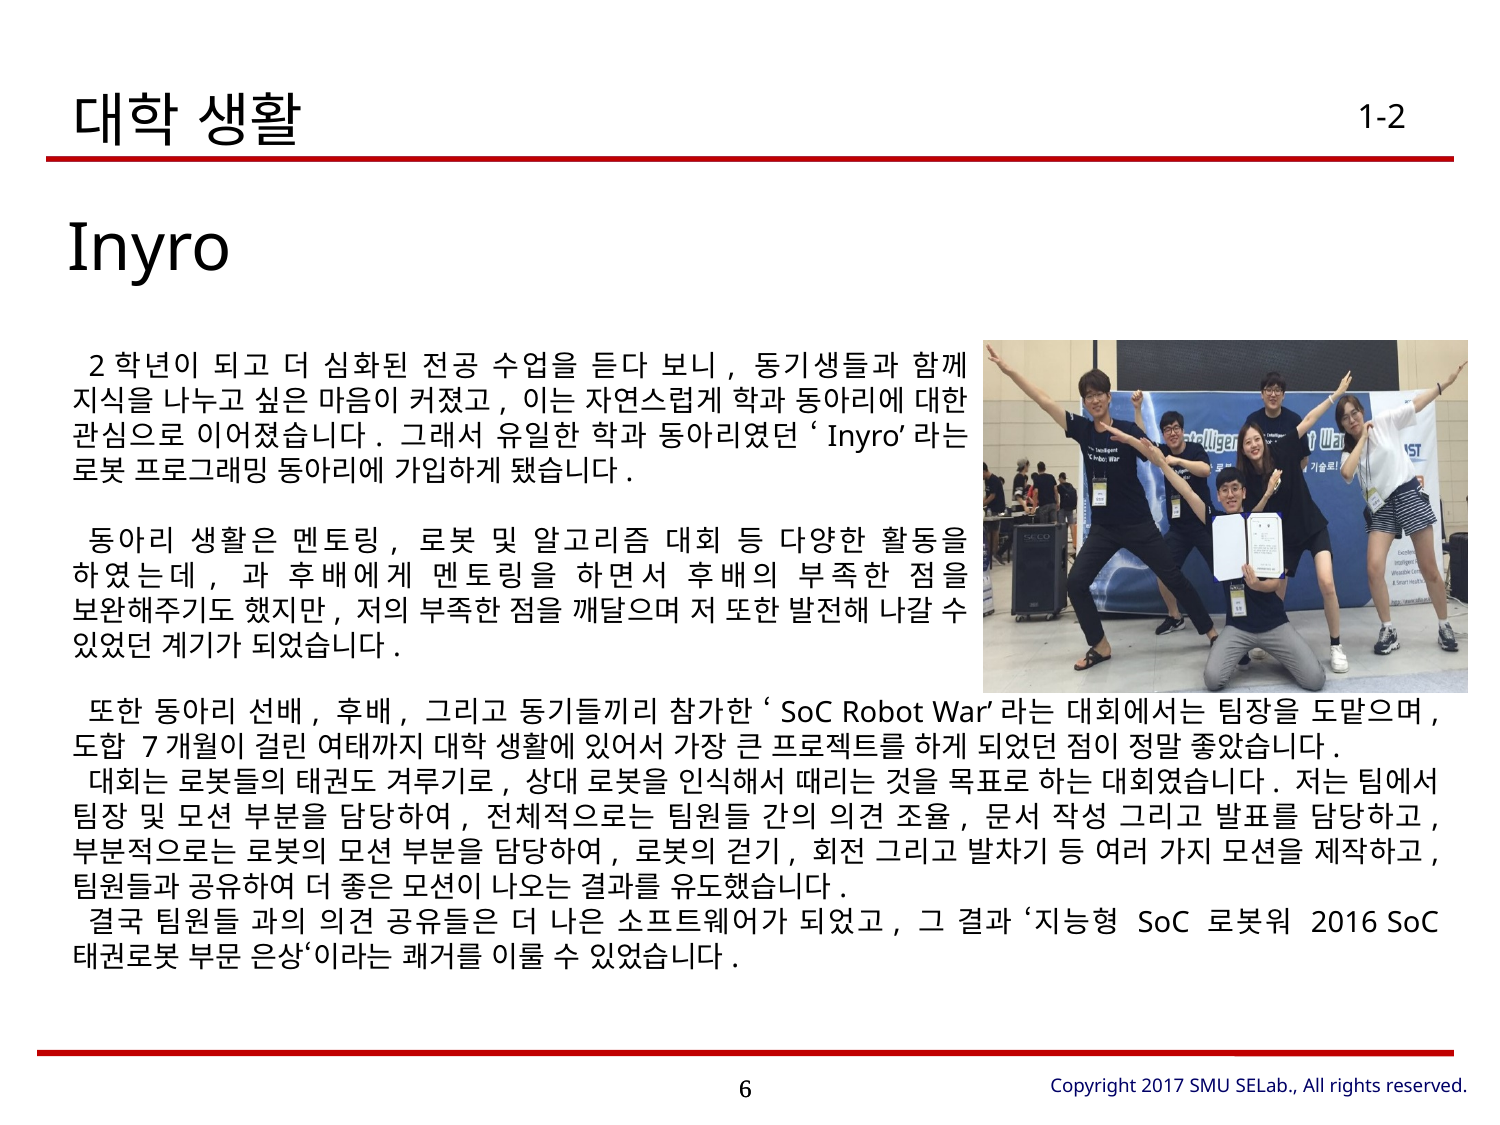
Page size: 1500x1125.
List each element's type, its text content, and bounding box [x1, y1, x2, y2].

text_box Inyro [52, 196, 247, 292]
text_box 1-2 [1342, 73, 1454, 149]
text_box 2학년이 되고 더 심화된 전공 수업을 듣다 보니, 동기생들과 함께 지식을 나누고 싶은 마음이 커졌고, 이는 자연스럽게 학과 동아리에 대한 관심으로 이어졌습니다. 그래서 유일한 학과 동아리였던 ‘Inyro’라는 로봇 프로그래밍 동아리에 가입하게 됐습니다. 동아리 생활은 멘토링, 로봇 및 알고리즘 대회 등 다양한 활동을 하였는데, 과 후배에게 멘토링을 하면서 후배의 부족한 점을 보완해주기도 했지만, 저의 부족한 점을 깨달으며 저 또한 발전해 나갈 수 있었던 계기가 되었습니다. [57, 340, 981, 670]
title 대학 생활 [57, 73, 1191, 149]
footer Copyright 2017 SMU SELab., All rights reserved. [1007, 1060, 1468, 1110]
picture [983, 340, 1468, 693]
text_box 또한 동아리 선배, 후배, 그리고 동기들끼리 참가한 ‘SoC Robot War’라는 대회에서는 팀장을 도맡으며, 도합 7개월이 걸린 여태까지 대학 생활에 있어서 가장 큰 프로젝트를 하게 되었던 점이 정말 좋았습니다. 대회는 로봇들의 태권도 겨루기로, 상대 로봇을 인식해서 때리는 것을 목표로 하는 대회였습니다. 저는 팀에서 팀장 및 모션 부분을 담당하여, 전체적으로는 팀원들 간의 의견 조율, 문서 작성 그리고 발표를 담당하고, 부분적으로는 로봇의 모션 부분을 담당하여, 로봇의 걷기, 회전 그리고 발차기 등 여러 가지 모션을 제작하고, 팀원들과 공유하여 더 좋은 모션이 나오는 결과를 유도했습니다. 결국 팀원들 과의 의견 공유들은 더 나은 소프트웨어가 되었고, 그 결과 ‘지능형 SoC 로봇워 2016 SoC 태권로봇 부문 은상‘이라는 쾌거를 이룰 수 있었습니다. [57, 686, 1454, 981]
